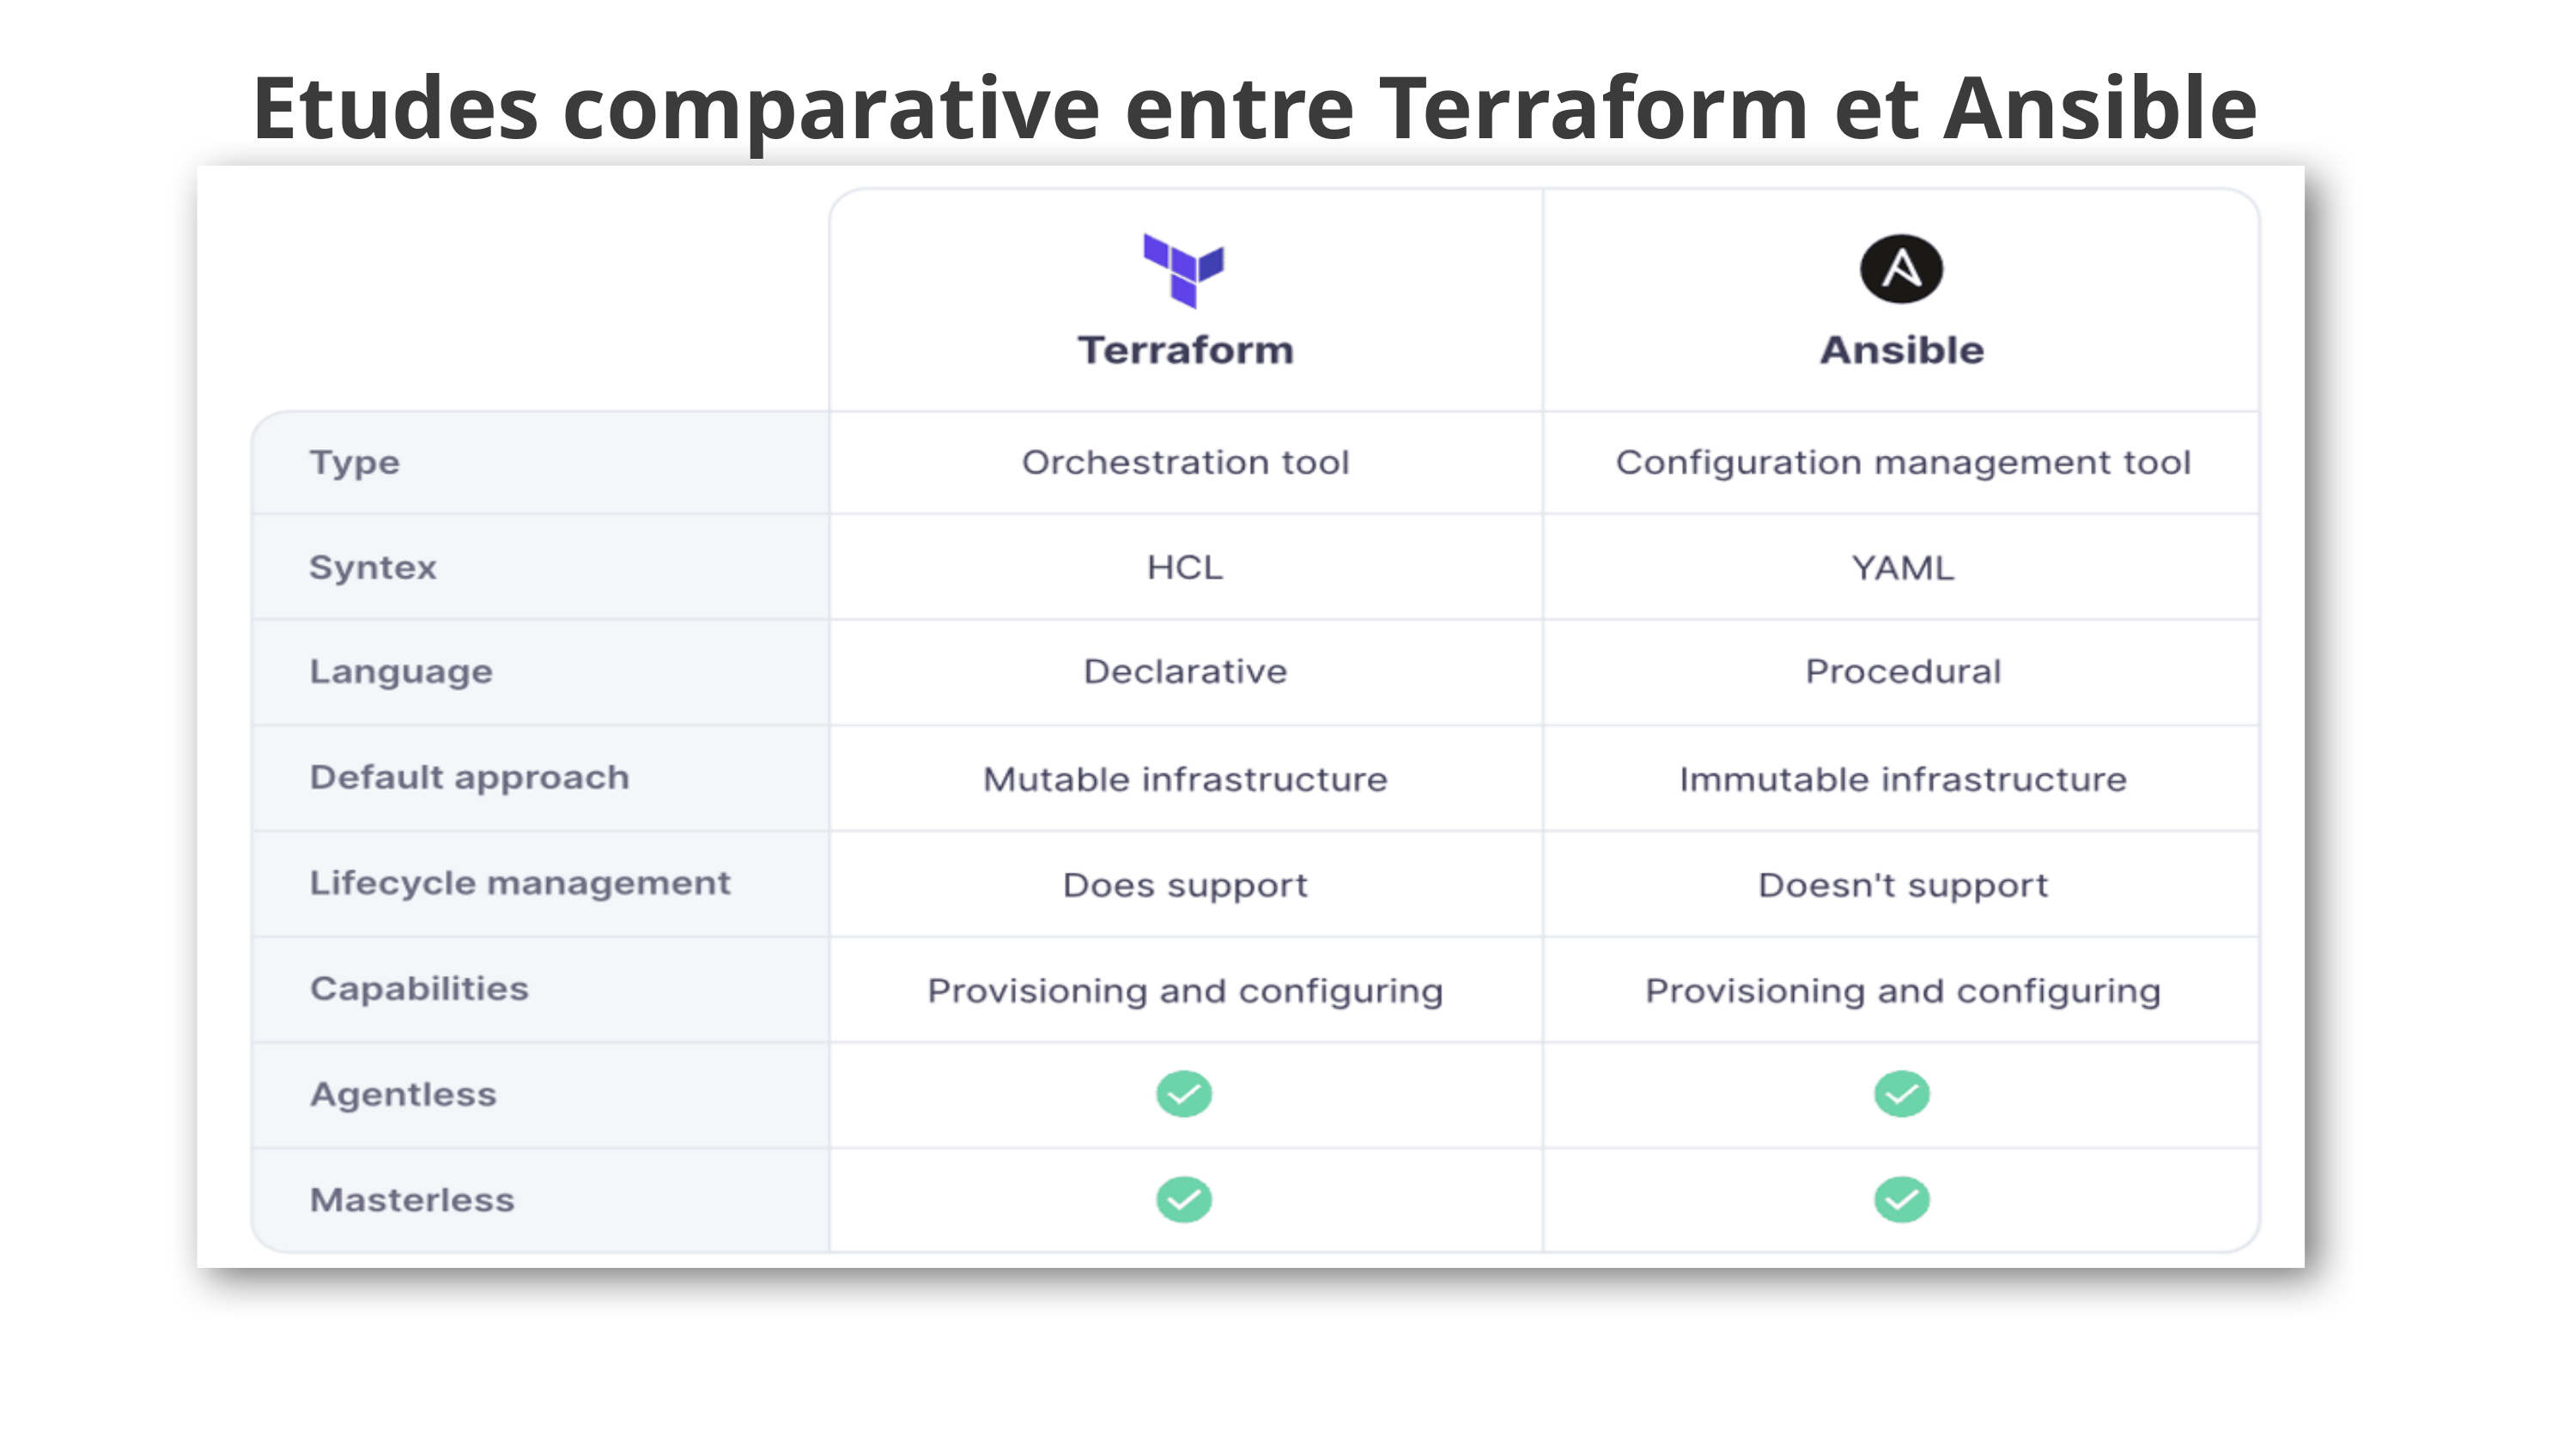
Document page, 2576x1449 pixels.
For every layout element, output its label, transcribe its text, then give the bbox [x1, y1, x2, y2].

text_box Etudes comparative entre Terraform et Ansible [238, 46, 2305, 162]
picture [197, 163, 2306, 1268]
